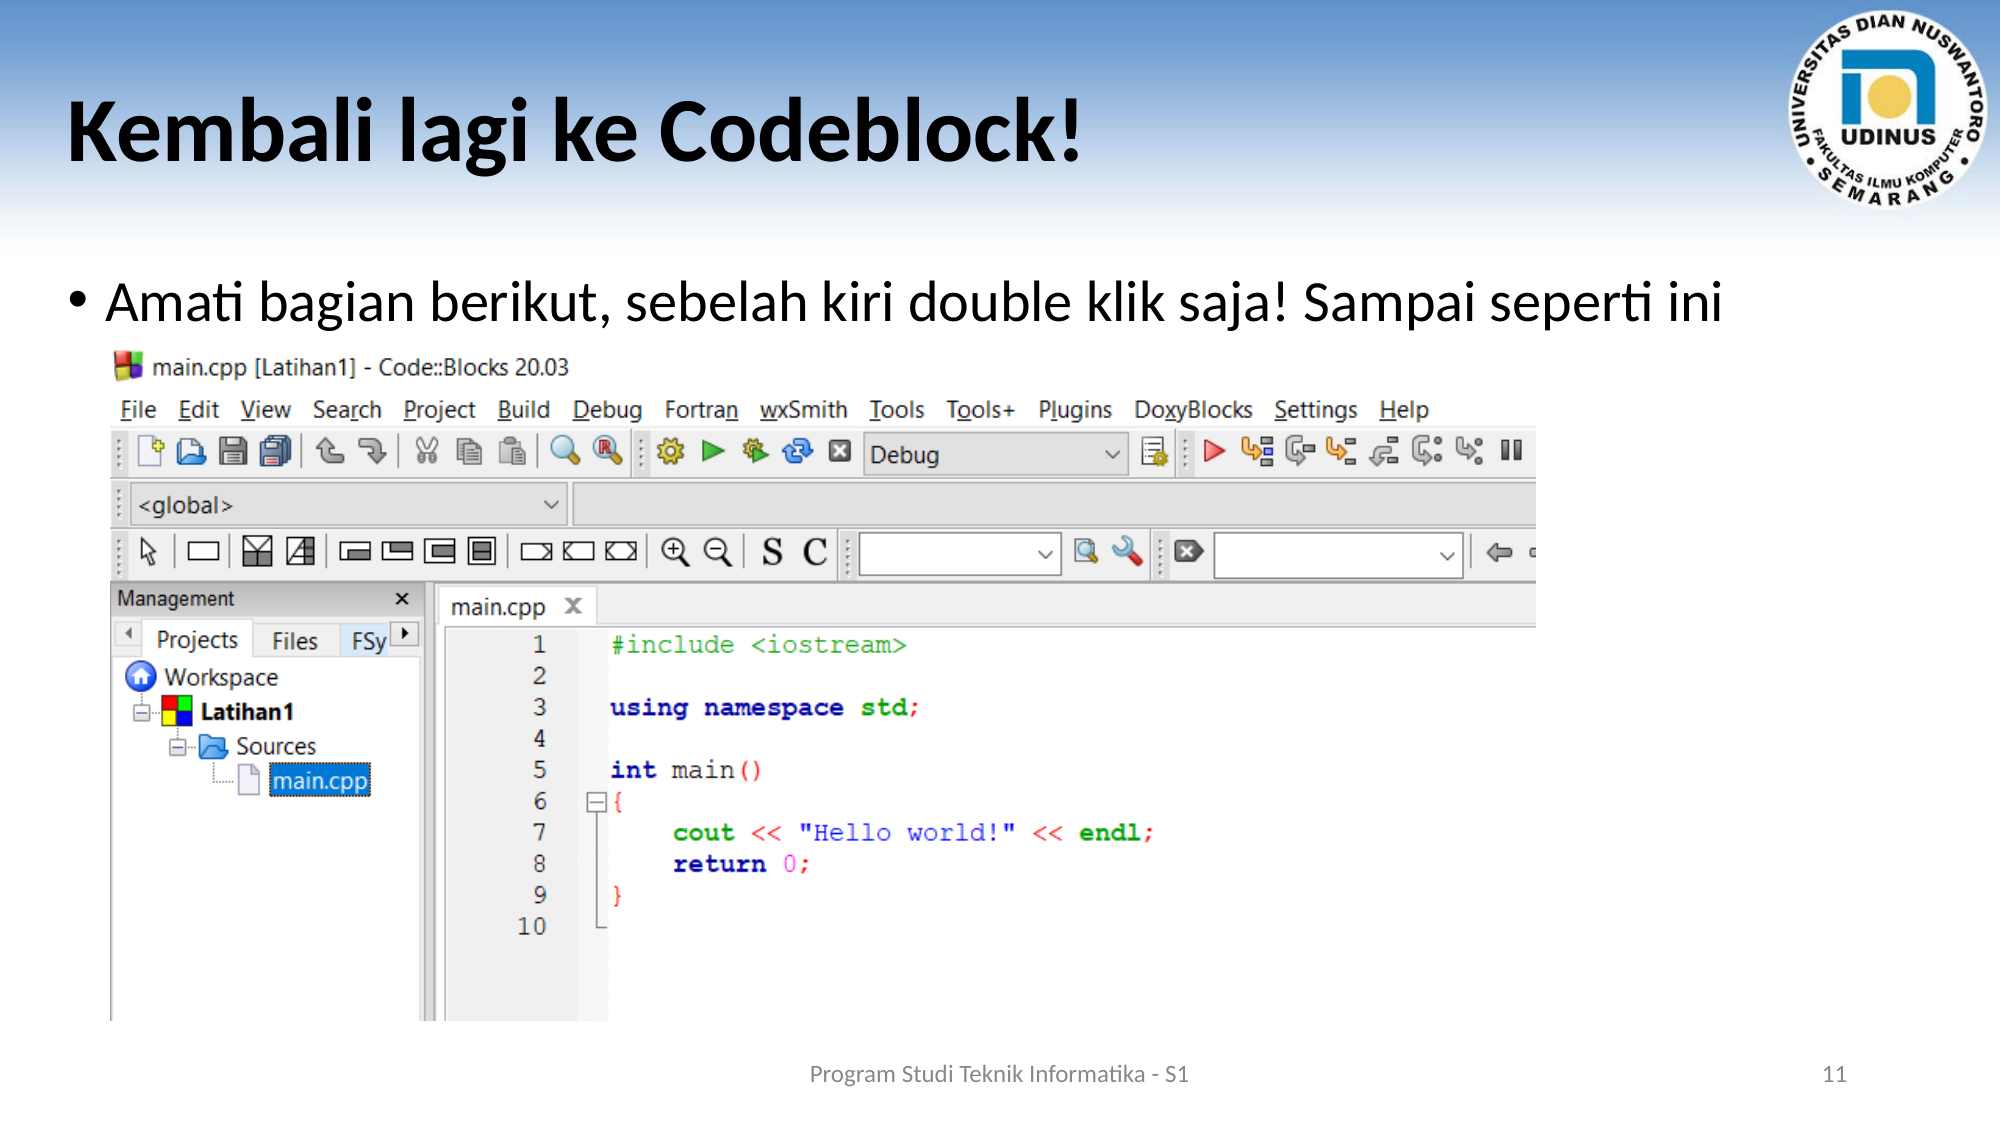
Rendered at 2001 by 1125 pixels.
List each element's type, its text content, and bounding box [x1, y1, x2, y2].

slide_number ‹#› [1412, 1042, 1863, 1103]
title Kembali lagi ke Codeblock! [52, 22, 1700, 241]
picture [0, 0, 2000, 1125]
list Amati bagian berikut, sebelah kiri double klik saja! Sampai seperti ini [52, 263, 1953, 1021]
footer Program Studi Teknik Informatika - S1 [662, 1042, 1338, 1103]
